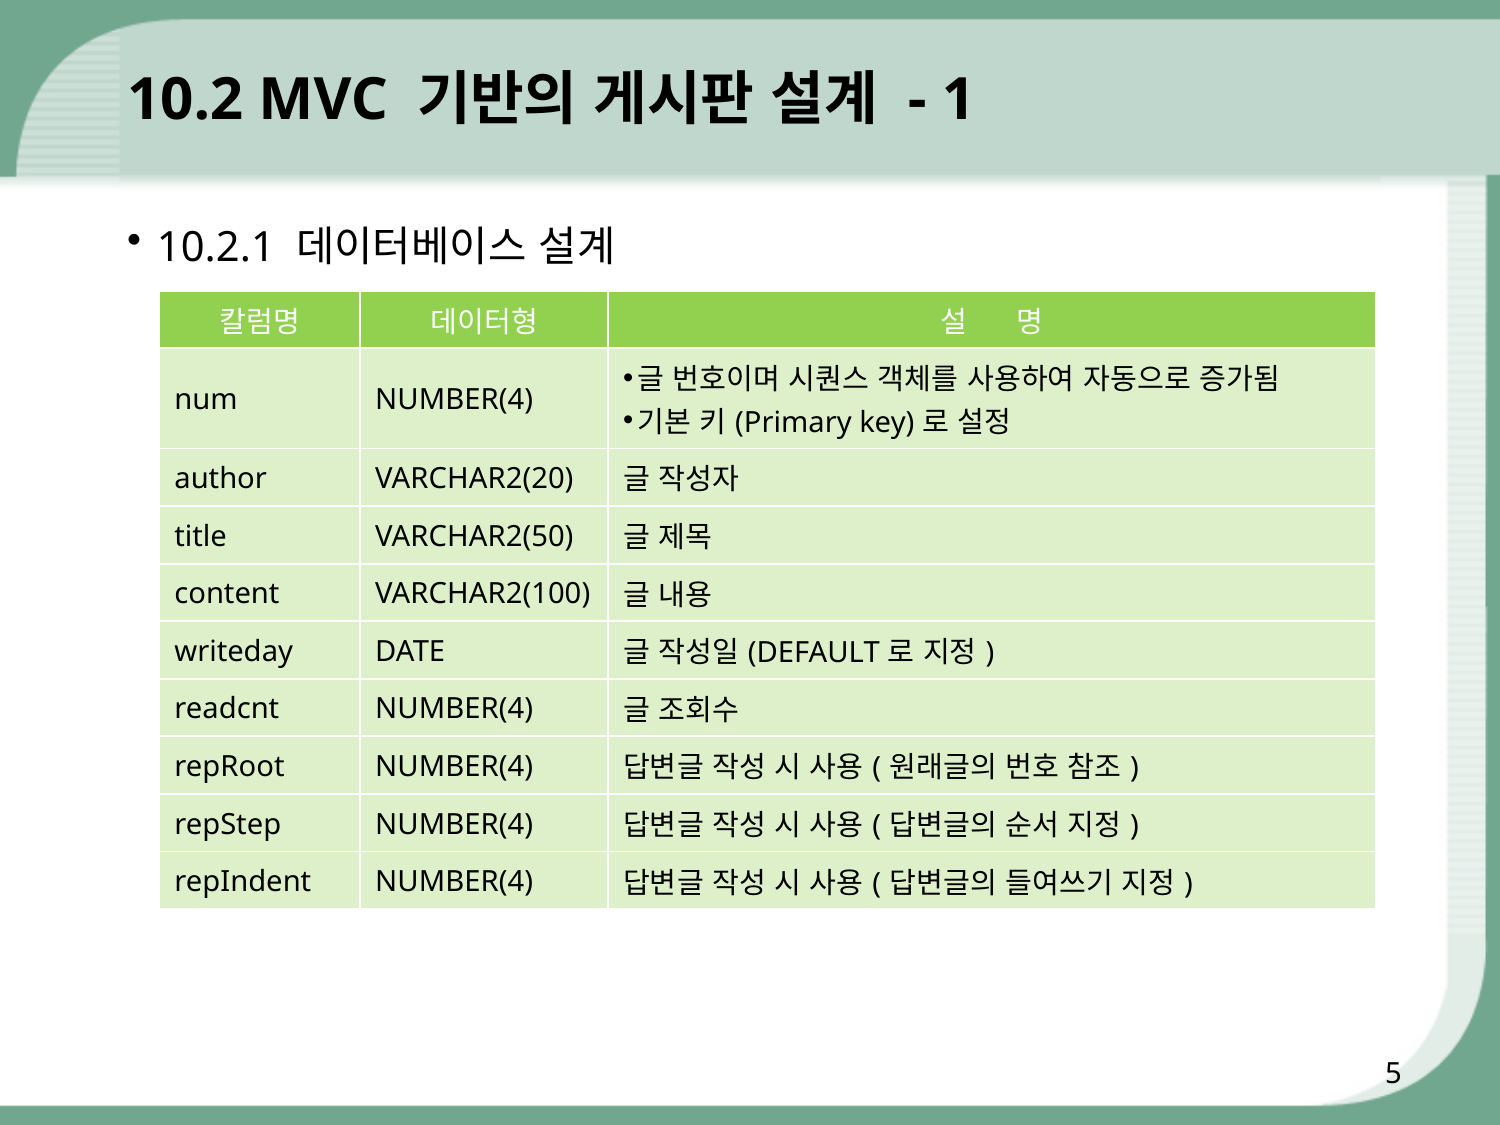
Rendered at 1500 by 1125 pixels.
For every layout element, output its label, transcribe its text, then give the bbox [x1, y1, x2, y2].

table_cell VARCHAR2(50) [361, 507, 607, 563]
table_cell DATE [361, 622, 607, 678]
table_cell repIndent [160, 852, 359, 908]
table_cell NUMBER(4) [361, 680, 607, 735]
table_cell writeday [160, 622, 359, 678]
list 10.2.1 데이터베이스 설계 [111, 212, 1422, 1012]
table_cell title [160, 507, 359, 563]
table_cell VARCHAR2(20) [361, 449, 607, 505]
table_cell 글 조회수 [609, 680, 1375, 735]
title 10.2 MVC 기반의 게시판 설계 - 1 [111, 18, 1500, 173]
table_cell NUMBER(4) [361, 795, 607, 851]
table_cell 답변글 작성 시 사용(원래글의 번호 참조) [609, 737, 1375, 793]
table_cell 글 내용 [609, 565, 1375, 620]
table_cell 글 번호이며 시퀀스 객체를 사용하여 자동으로 증가됨 기본 키(Primary key)로 설정 [609, 349, 1375, 448]
table_cell 글 작성일(DEFAULT로 지정) [609, 622, 1375, 678]
table_cell NUMBER(4) [361, 737, 607, 793]
table_cell repRoot [160, 737, 359, 793]
table_cell num [160, 349, 359, 448]
table_cell readcnt [160, 680, 359, 735]
table_header 칼럼명 [160, 292, 359, 347]
table_cell 답변글 작성 시 사용(답변글의 순서 지정) [609, 795, 1375, 851]
table_cell content [160, 565, 359, 620]
table_header 설 명 [609, 292, 1375, 347]
table_cell 답변글 작성 시 사용(답변글의 들여쓰기 지정) [609, 852, 1375, 908]
slide_number 5 [1104, 1046, 1418, 1101]
table_cell NUMBER(4) [361, 852, 607, 908]
table_cell author [160, 449, 359, 505]
table_cell VARCHAR2(100) [361, 565, 607, 620]
table_cell 글 작성자 [609, 449, 1375, 505]
table_cell NUMBER(4) [361, 349, 607, 448]
table_cell 글 제목 [609, 507, 1375, 563]
table_cell repStep [160, 795, 359, 851]
table_header 데이터형 [361, 292, 607, 347]
